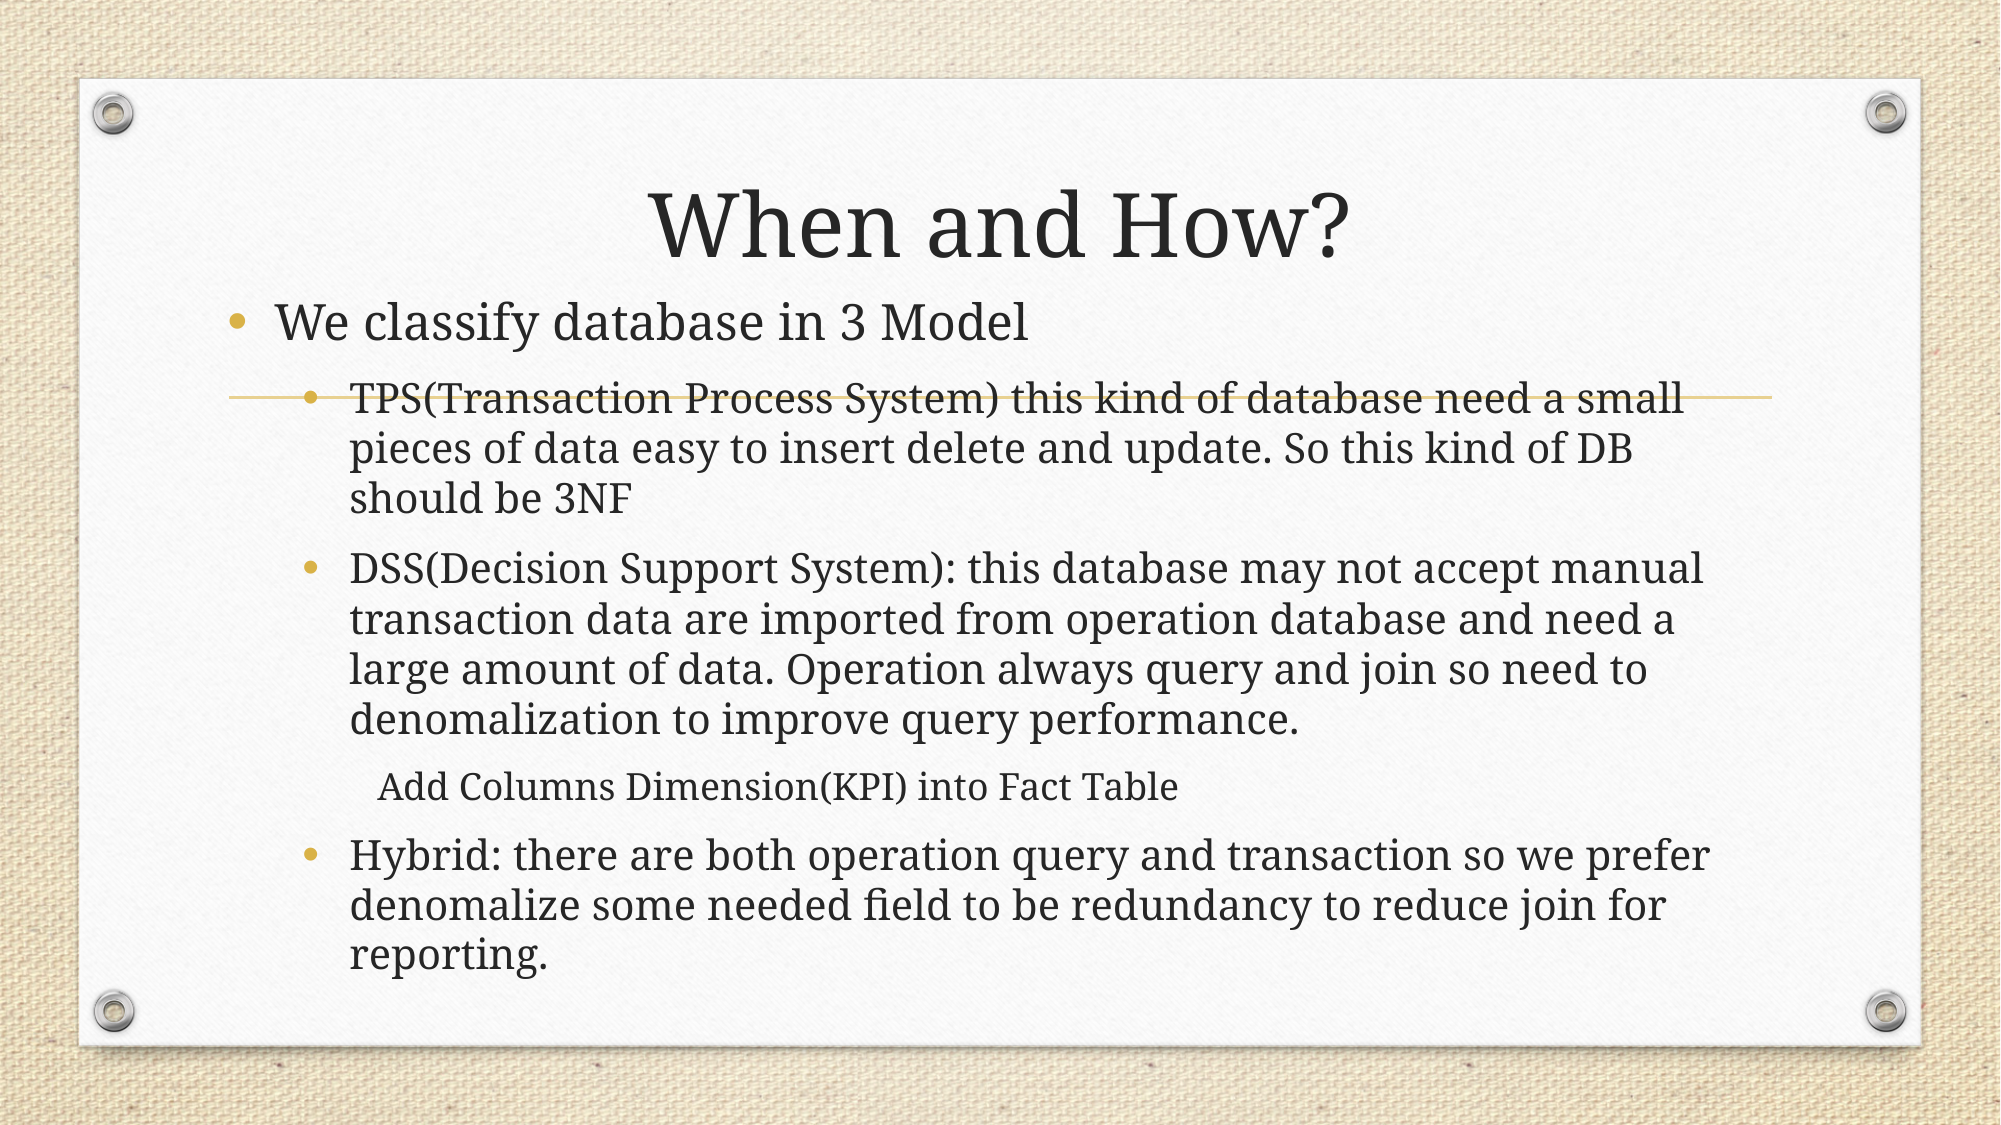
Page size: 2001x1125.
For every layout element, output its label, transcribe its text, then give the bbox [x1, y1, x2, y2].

list We classify database in 3 Model TPS(Transaction Process System) this kind of database need a small pieces of data easy to insert delete and update. So this kind of DB should be 3NF DSS(Decision Support System): this database may not accept manual transaction data are imported from operation database and need a large amount of data. Operation always query and join so need to denomalization to improve query performance. Add Columns Dimension(KPI) into Fact Table Hybrid: there are both operation query and transaction so we prefer denomalize some needed field to be redundancy to reduce join for reporting. [212, 283, 1788, 964]
picture [0, 0, 2001, 1125]
title When and How? [212, 161, 1788, 283]
